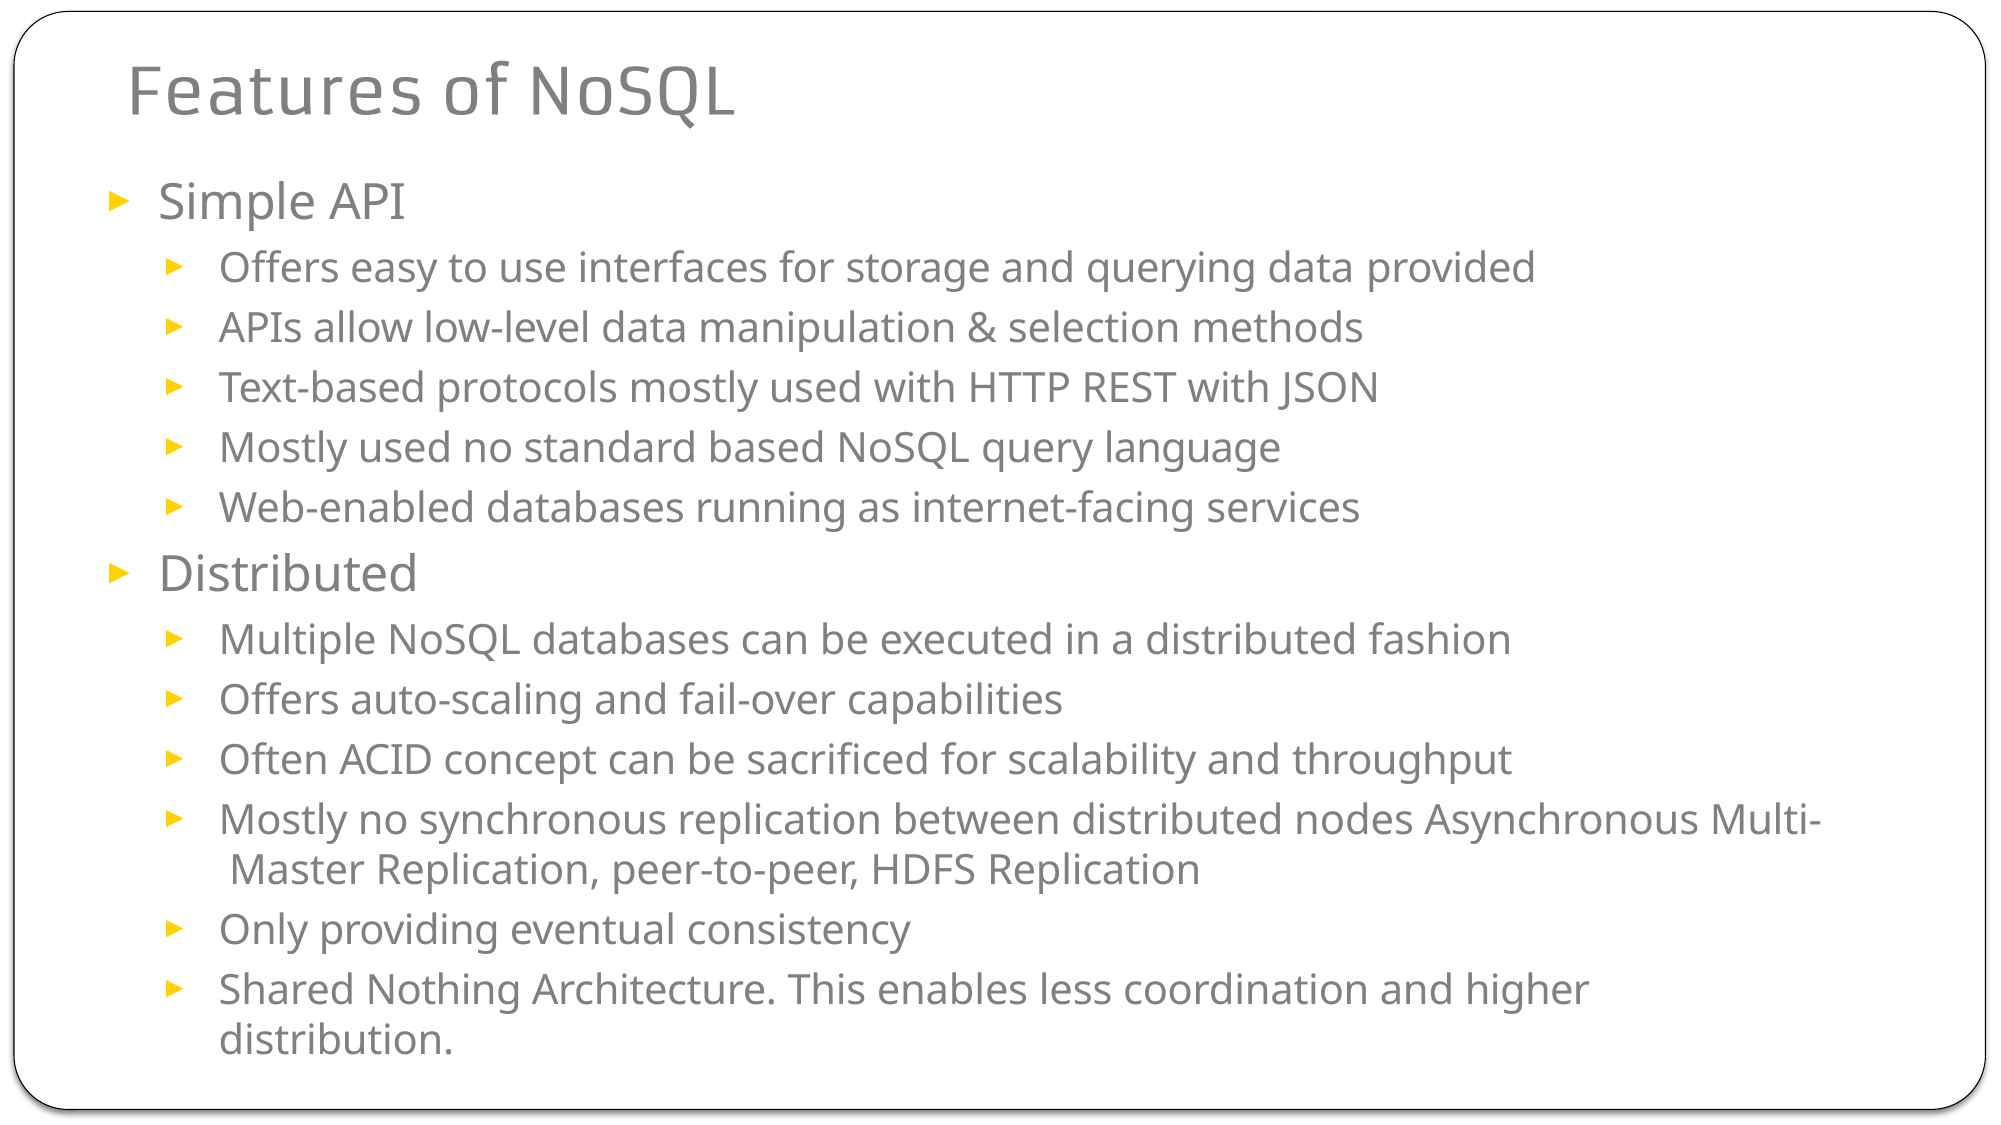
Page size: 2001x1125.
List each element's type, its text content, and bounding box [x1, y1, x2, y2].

text_box [125, 53, 770, 132]
text_box Simple API Offers easy to use interfaces for storage and querying data provided APIs allow low-level data manipulation & selection methods Text-based protocols mostly used with HTTP REST with JSON Mostly used no standard based NoSQL query language Web-enabled databases running as internet-facing services Distributed Multiple NoSQL databases can be executed in a distributed fashion Offers auto-scaling and fail-over capabilities Often ACID concept can be sacrificed for scalability and throughput Mostly no synchronous replication between distributed nodes Asynchronous Multi- Master Replication, peer-to-peer, HDFS Replication Only providing eventual consistency Shared Nothing Architecture. This enables less coordination and higher distribution. [100, 155, 1844, 1063]
